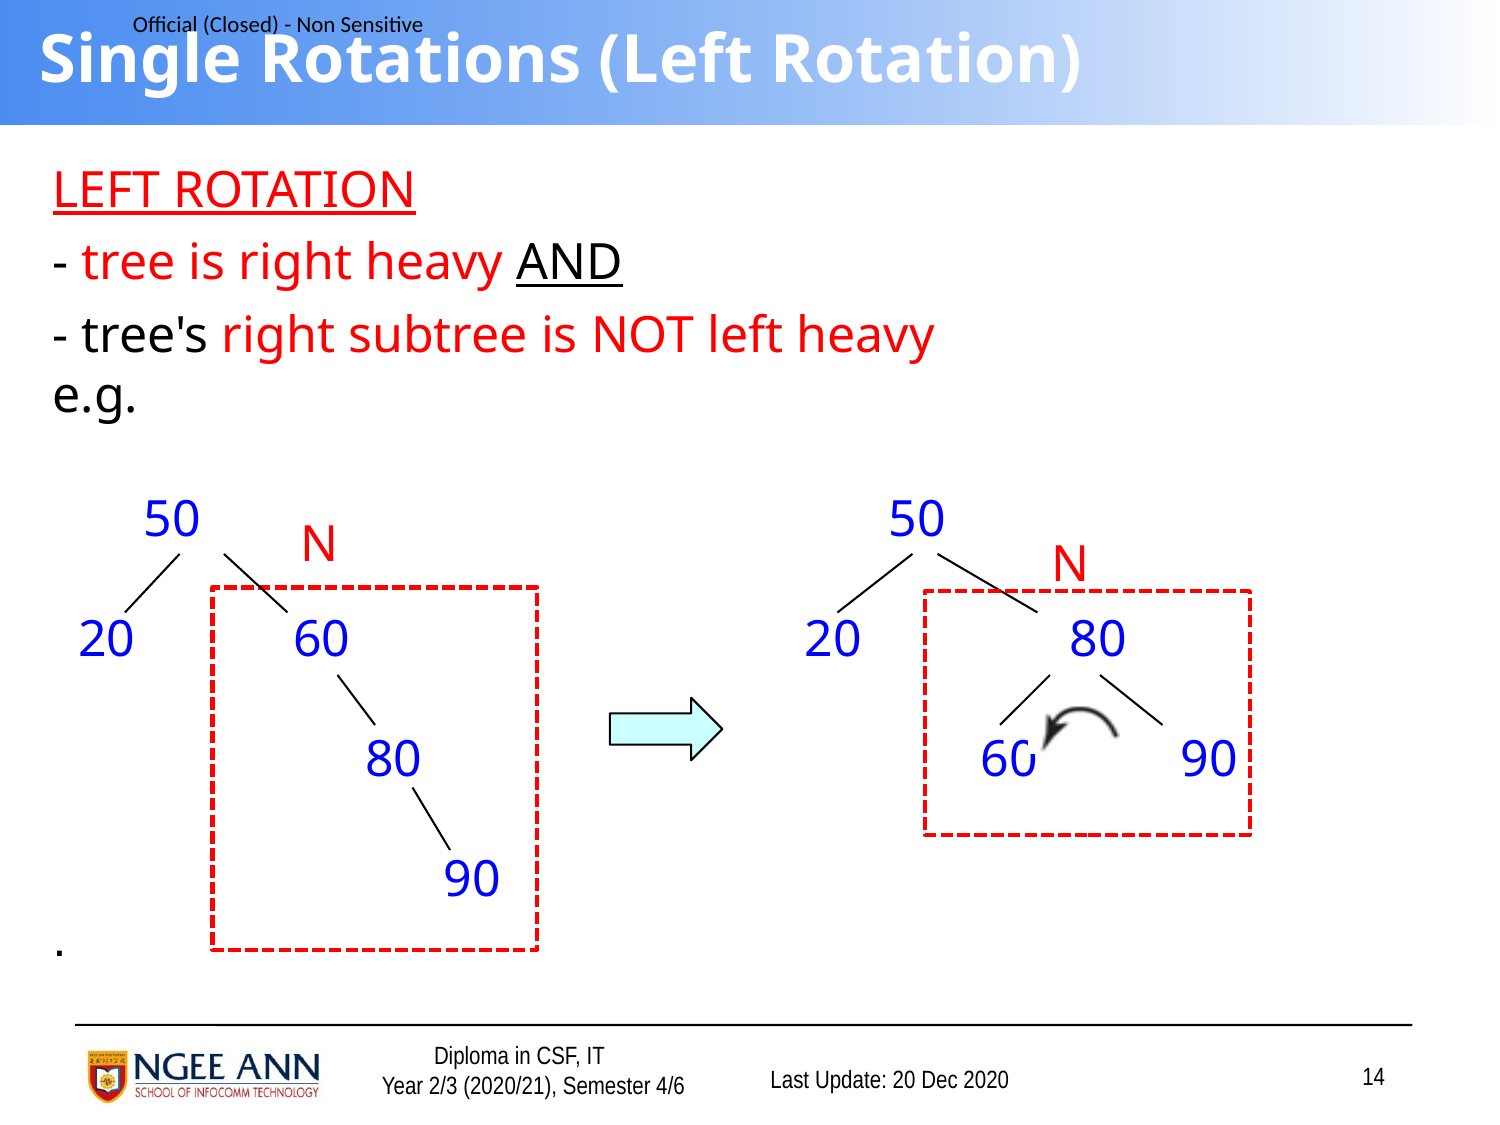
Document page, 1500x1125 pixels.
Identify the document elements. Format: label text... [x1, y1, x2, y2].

picture [62, 1028, 344, 1125]
text_box LEFT ROTATION - tree is right heavy AND - tree's right subtree is NOT left heavy e.g. 50 50 20 60 20 80 80 60 90 90 . [37, 149, 1463, 475]
title Single Rotations (Left Rotation) [23, 0, 1500, 115]
picture [1028, 703, 1128, 754]
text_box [337, 674, 376, 726]
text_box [999, 674, 1051, 726]
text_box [1099, 674, 1163, 726]
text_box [937, 553, 1038, 613]
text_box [223, 553, 288, 613]
text_box [924, 591, 1250, 835]
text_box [837, 553, 913, 613]
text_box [412, 787, 451, 851]
text_box N [1037, 523, 1105, 591]
text_box [609, 697, 723, 761]
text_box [124, 553, 180, 613]
text_box N [285, 503, 354, 579]
text_box [212, 587, 538, 950]
